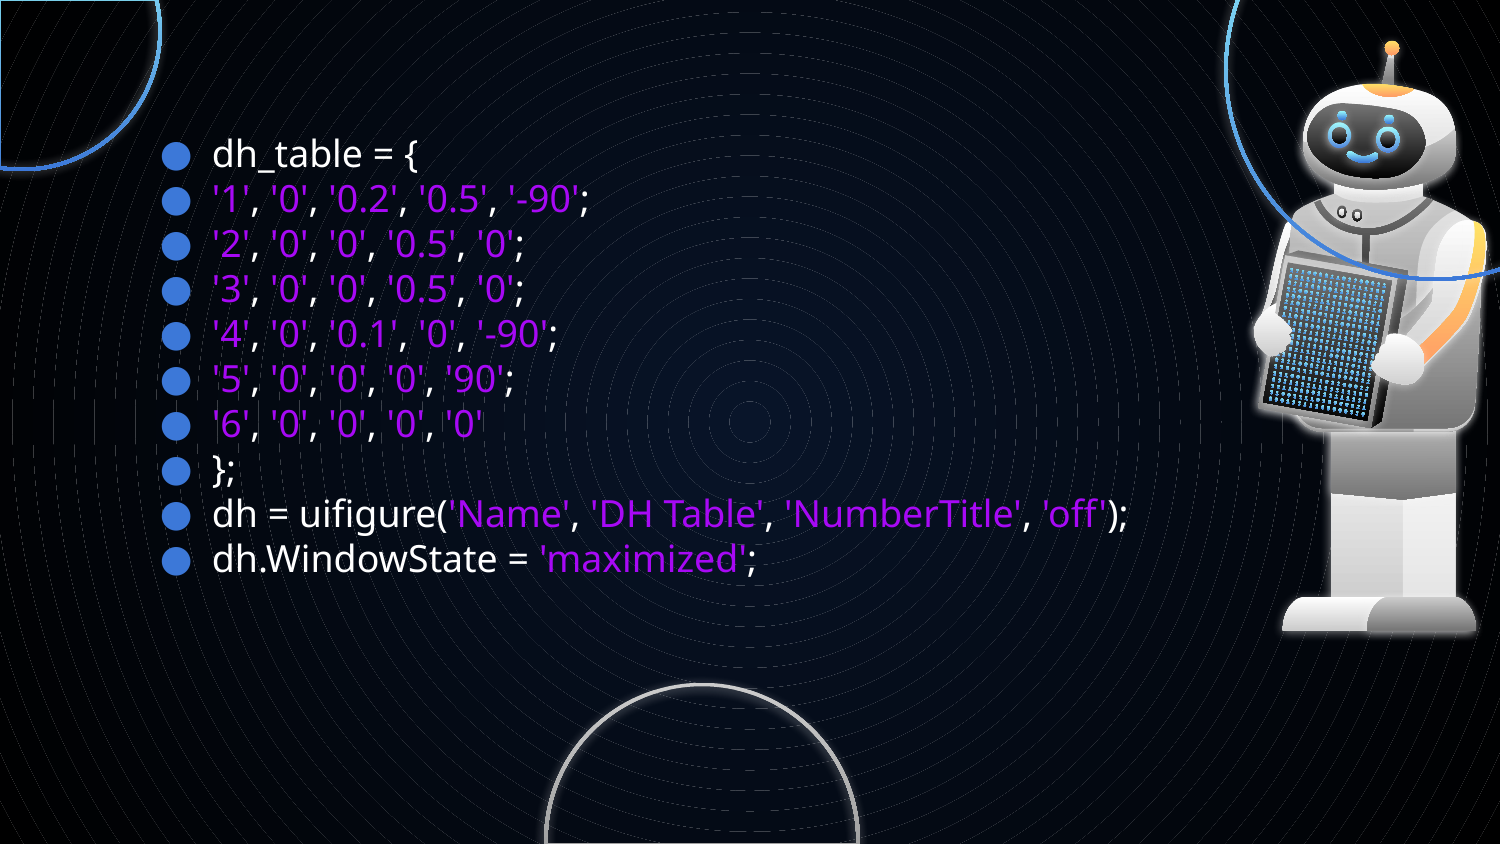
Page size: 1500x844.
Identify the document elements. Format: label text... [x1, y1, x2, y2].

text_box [1252, 40, 1500, 631]
subtitle dh_table = { '1', '0', '0.2', '0.5', '-90'; '2', '0', '0', '0.5', '0'; '3', '0', '0', '0.5', '0'; '4', '0', '0.1', '0', '-90'; '5', '0', '0', '0', '90'; '6', '0', '0', '0', '0' }; dh = uifigure('Name', 'DH Table', 'NumberTitle', 'off'); dh.WindowState = 'maximized'; [121, 114, 1335, 715]
text_box [1224, 0, 1247, 165]
